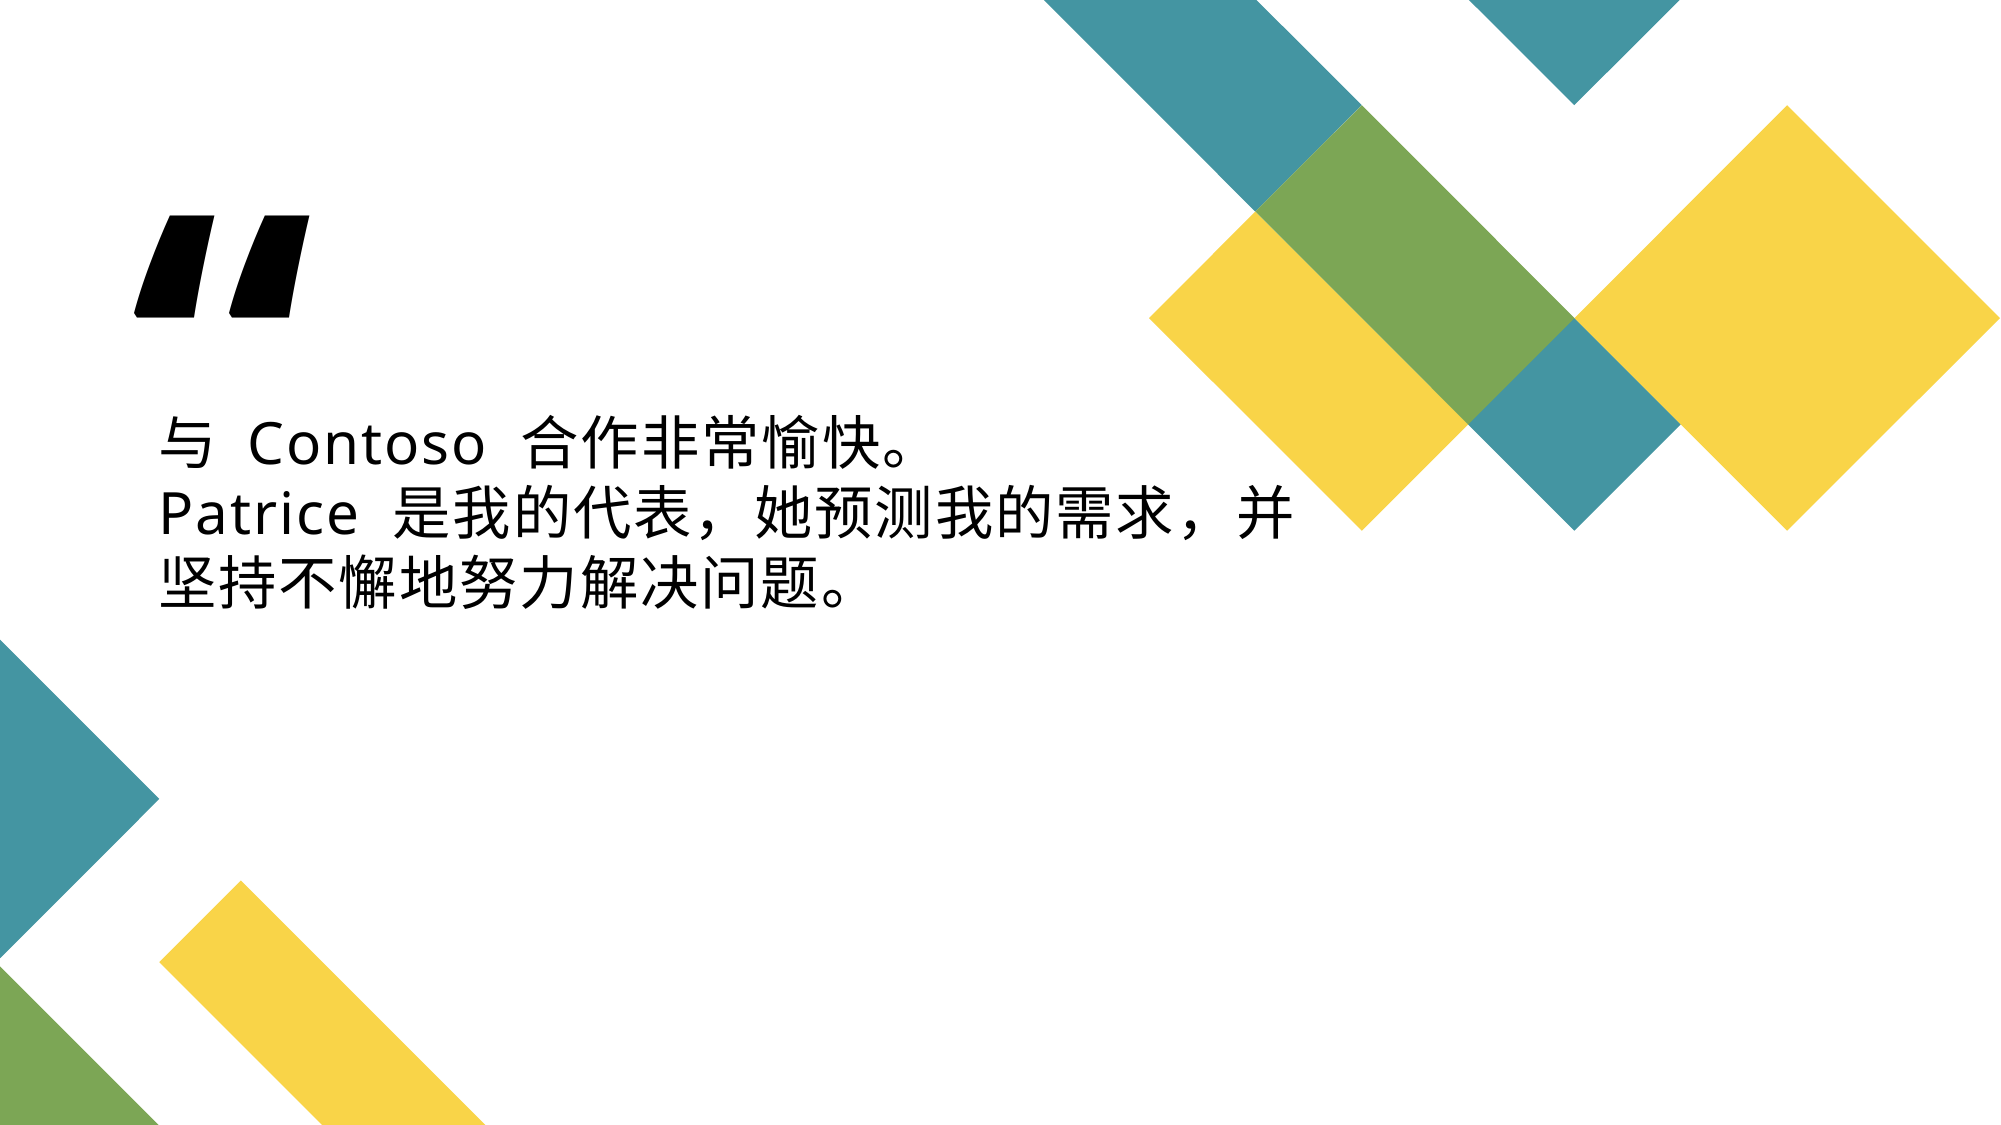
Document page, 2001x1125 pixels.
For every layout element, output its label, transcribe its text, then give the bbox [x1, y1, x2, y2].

title 与 Contoso 合作非常愉快。 Patrice 是我的代表，她预测我的需求，并坚持不懈地努力解决问题。 [158, 406, 1329, 946]
